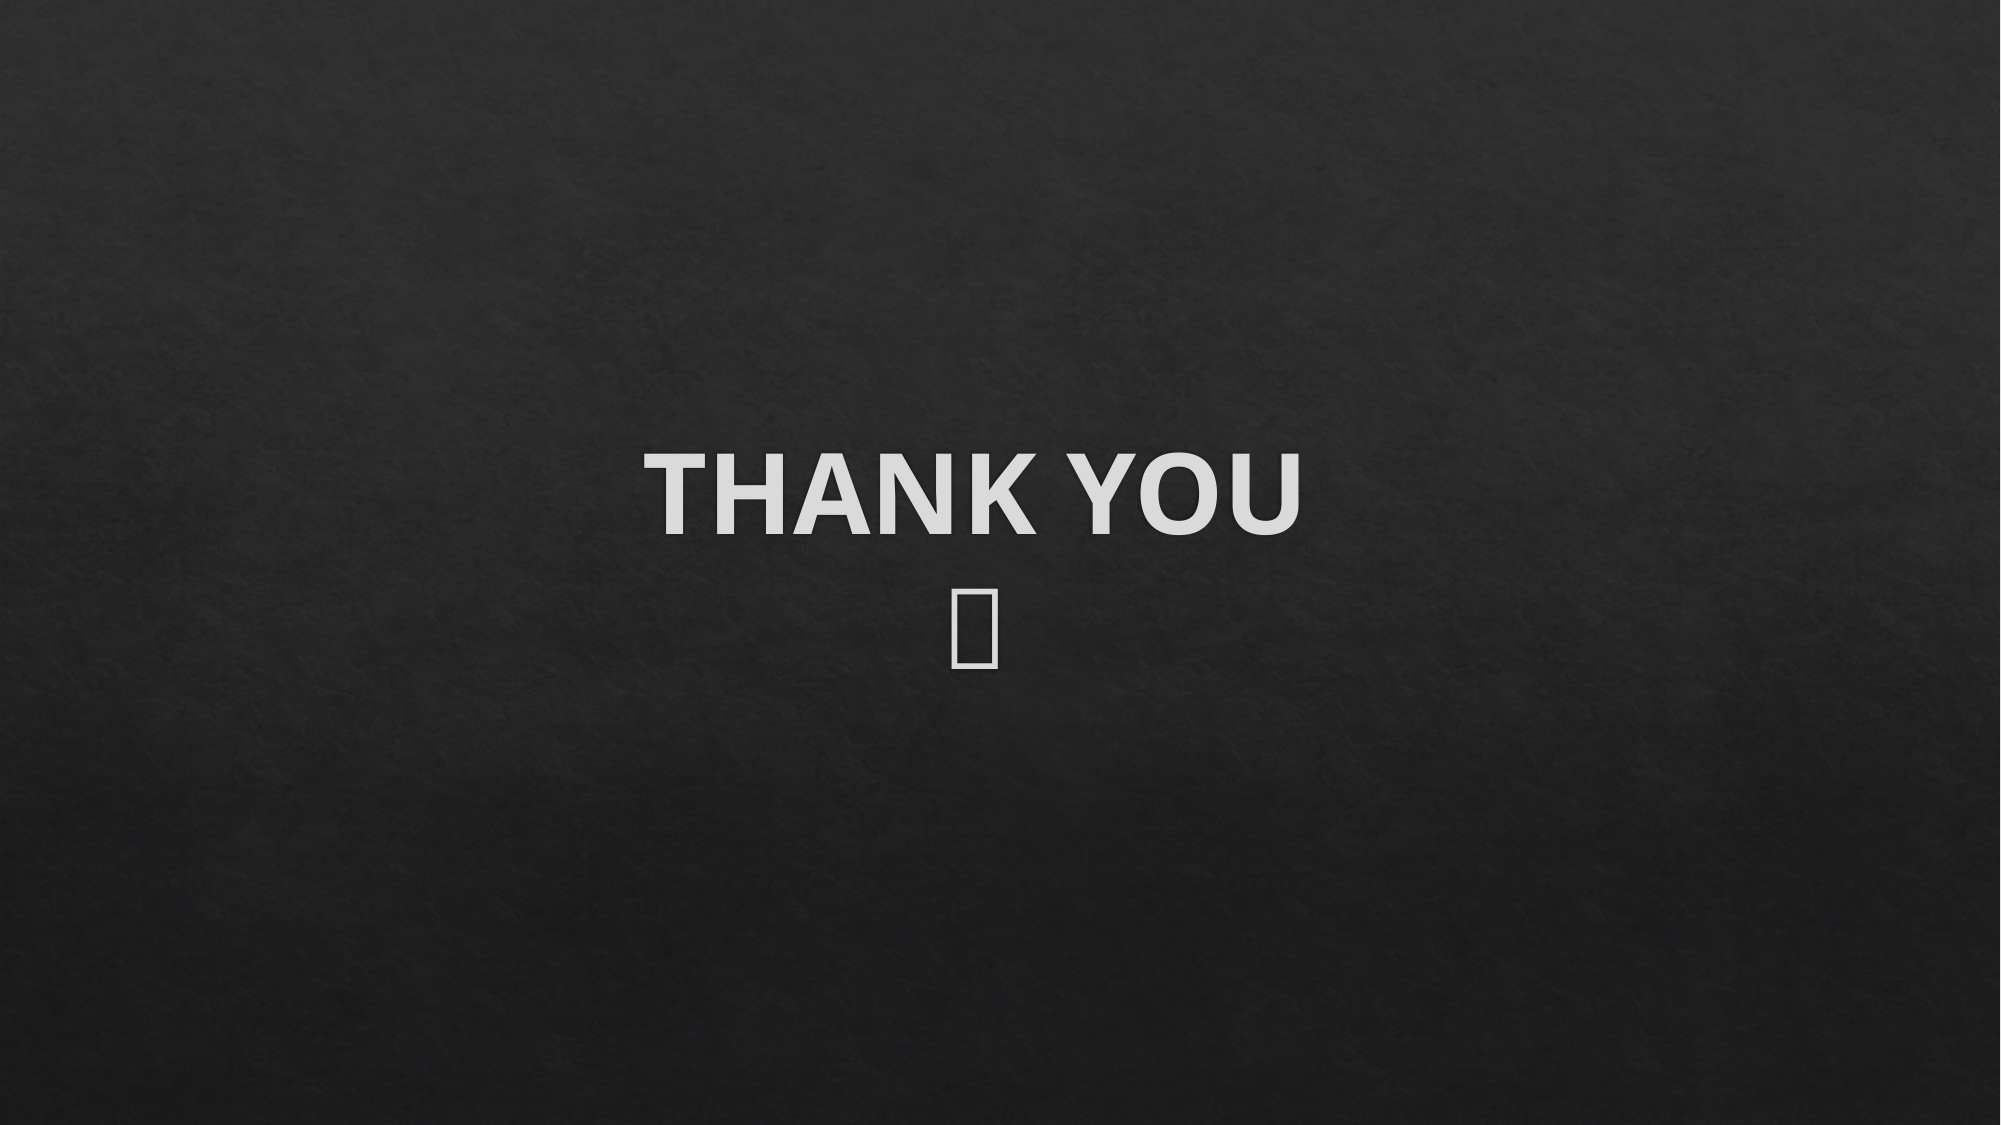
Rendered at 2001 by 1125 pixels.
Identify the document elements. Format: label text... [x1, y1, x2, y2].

title THANK YOU  [201, 280, 1750, 700]
